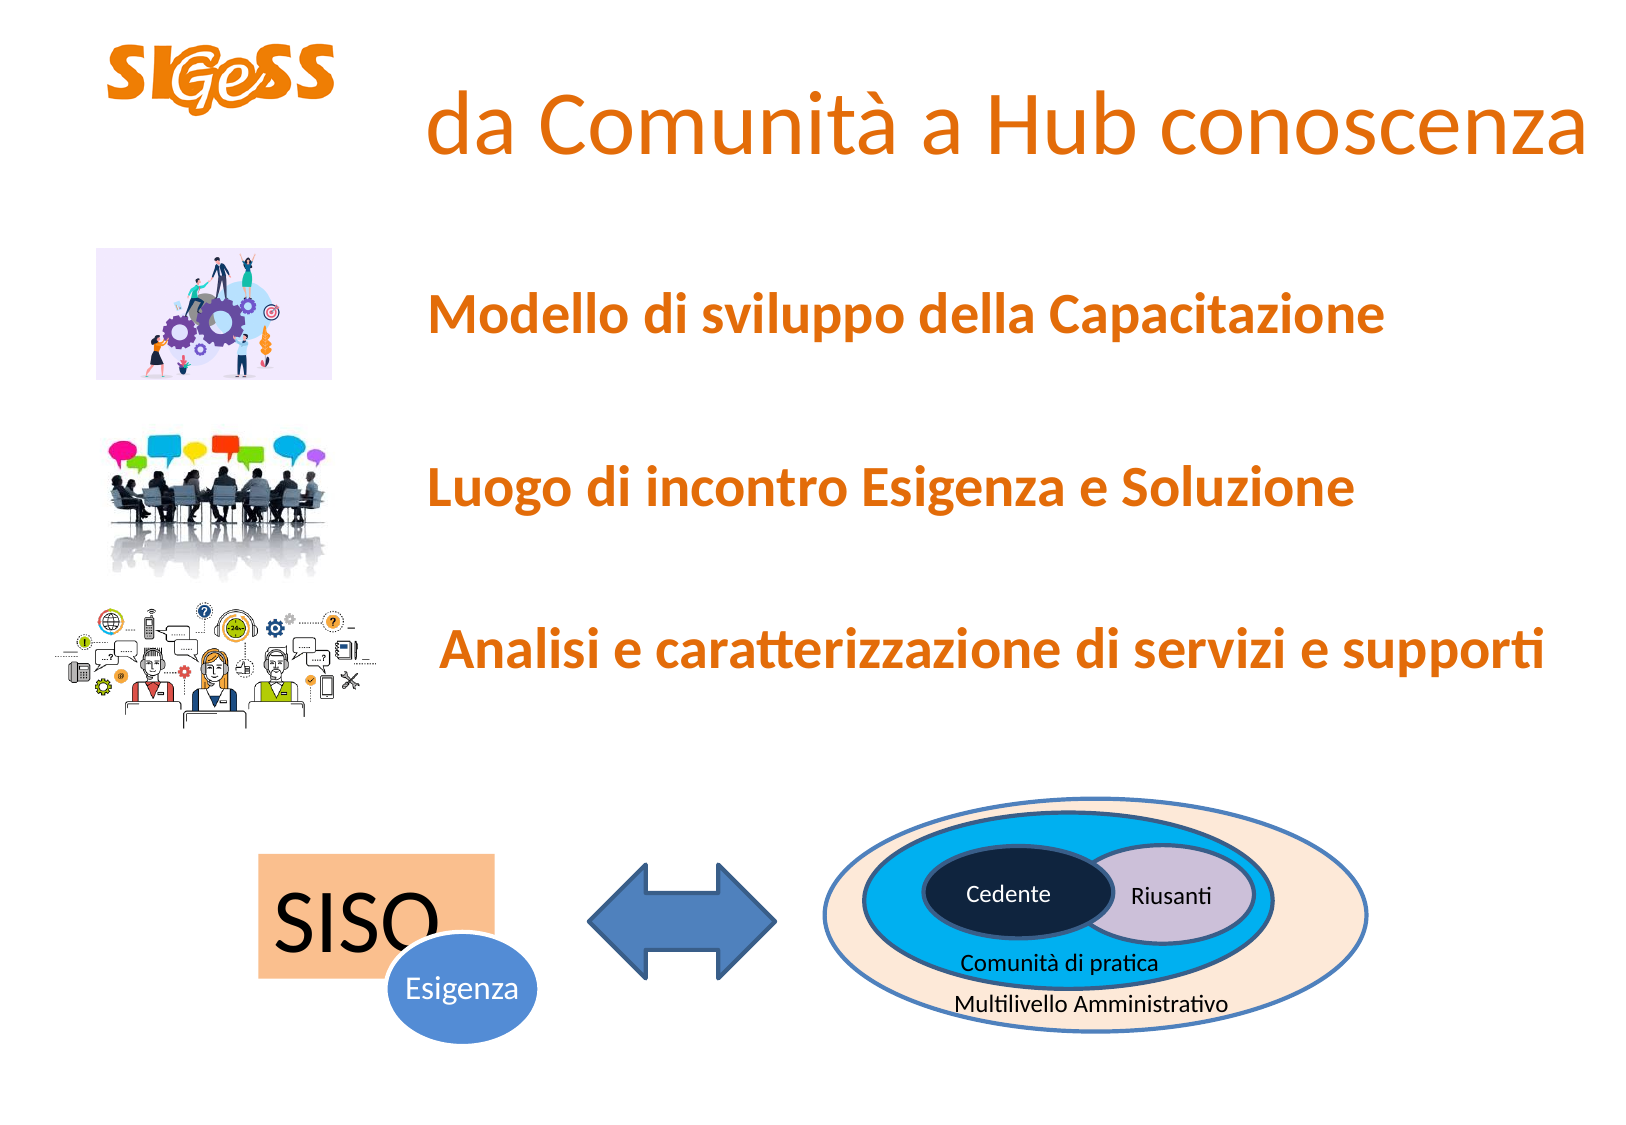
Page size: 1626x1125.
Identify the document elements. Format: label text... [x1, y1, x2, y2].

text_box Modello di sviluppo della Capacitazione [412, 267, 1429, 353]
text_box Analisi e caratterizzazione di servizi e supporti [424, 602, 1571, 688]
text_box Riusanti [1089, 845, 1254, 939]
text_box [864, 812, 1273, 971]
text_box SISO [258, 853, 495, 979]
text_box Luogo di incontro Esigenza e Soluzione [412, 440, 1429, 526]
text_box da Comunità a Hub conoscenza [410, 55, 1625, 180]
text_box Esigenza [385, 931, 540, 1047]
text_box [588, 864, 776, 979]
text_box Multilivello Amministrativo [939, 980, 1305, 1026]
text_box Comunità di pratica [945, 939, 1216, 980]
text_box [824, 798, 1367, 1011]
picture [96, 247, 332, 380]
picture [86, 396, 345, 599]
text_box Cedente [923, 845, 1114, 939]
picture [55, 602, 376, 730]
text_box [1012, 1026, 1179, 1032]
picture [69, 30, 376, 117]
